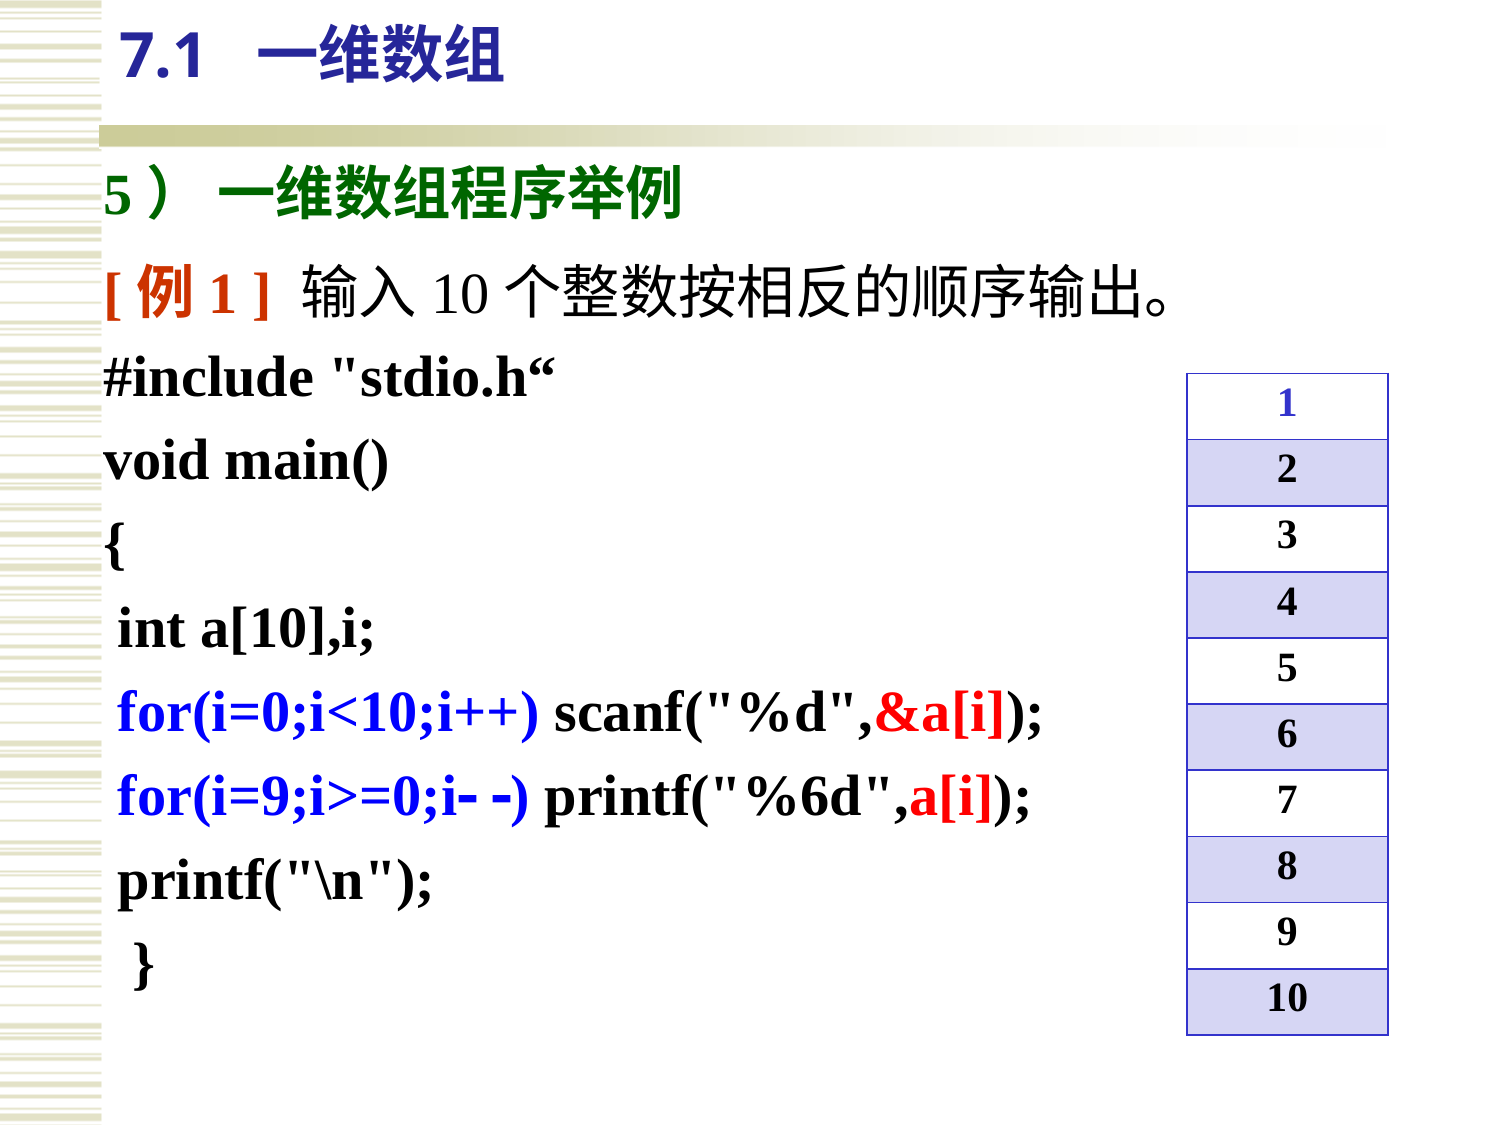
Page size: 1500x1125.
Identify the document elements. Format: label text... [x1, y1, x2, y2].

text_box 5） 一维数组程序举例 [例1 ] 输入10个整数按相反的顺序输出。 #include "stdio.h“ void main() { int a[10],i; for(i=0;i<10;i++) scanf("%d",&a[i]); for(i=9;i>=0;i ) printf("%6d",a[i]); printf("\n"); } [88, 148, 1400, 1005]
picture [0, 0, 1500, 1125]
table_cell 10 [1188, 970, 1387, 1034]
table_cell 7 [1188, 771, 1387, 836]
table_cell 9 [1188, 903, 1387, 968]
table_cell 6 [1188, 705, 1387, 769]
table_cell 5 [1188, 639, 1387, 703]
text_box 7.1 一维数组 [88, 7, 685, 97]
table_header 1 [1188, 374, 1387, 439]
table_cell 4 [1188, 573, 1387, 637]
table_cell 2 [1188, 440, 1387, 505]
table_cell 8 [1188, 837, 1387, 902]
table_cell 3 [1188, 507, 1387, 571]
